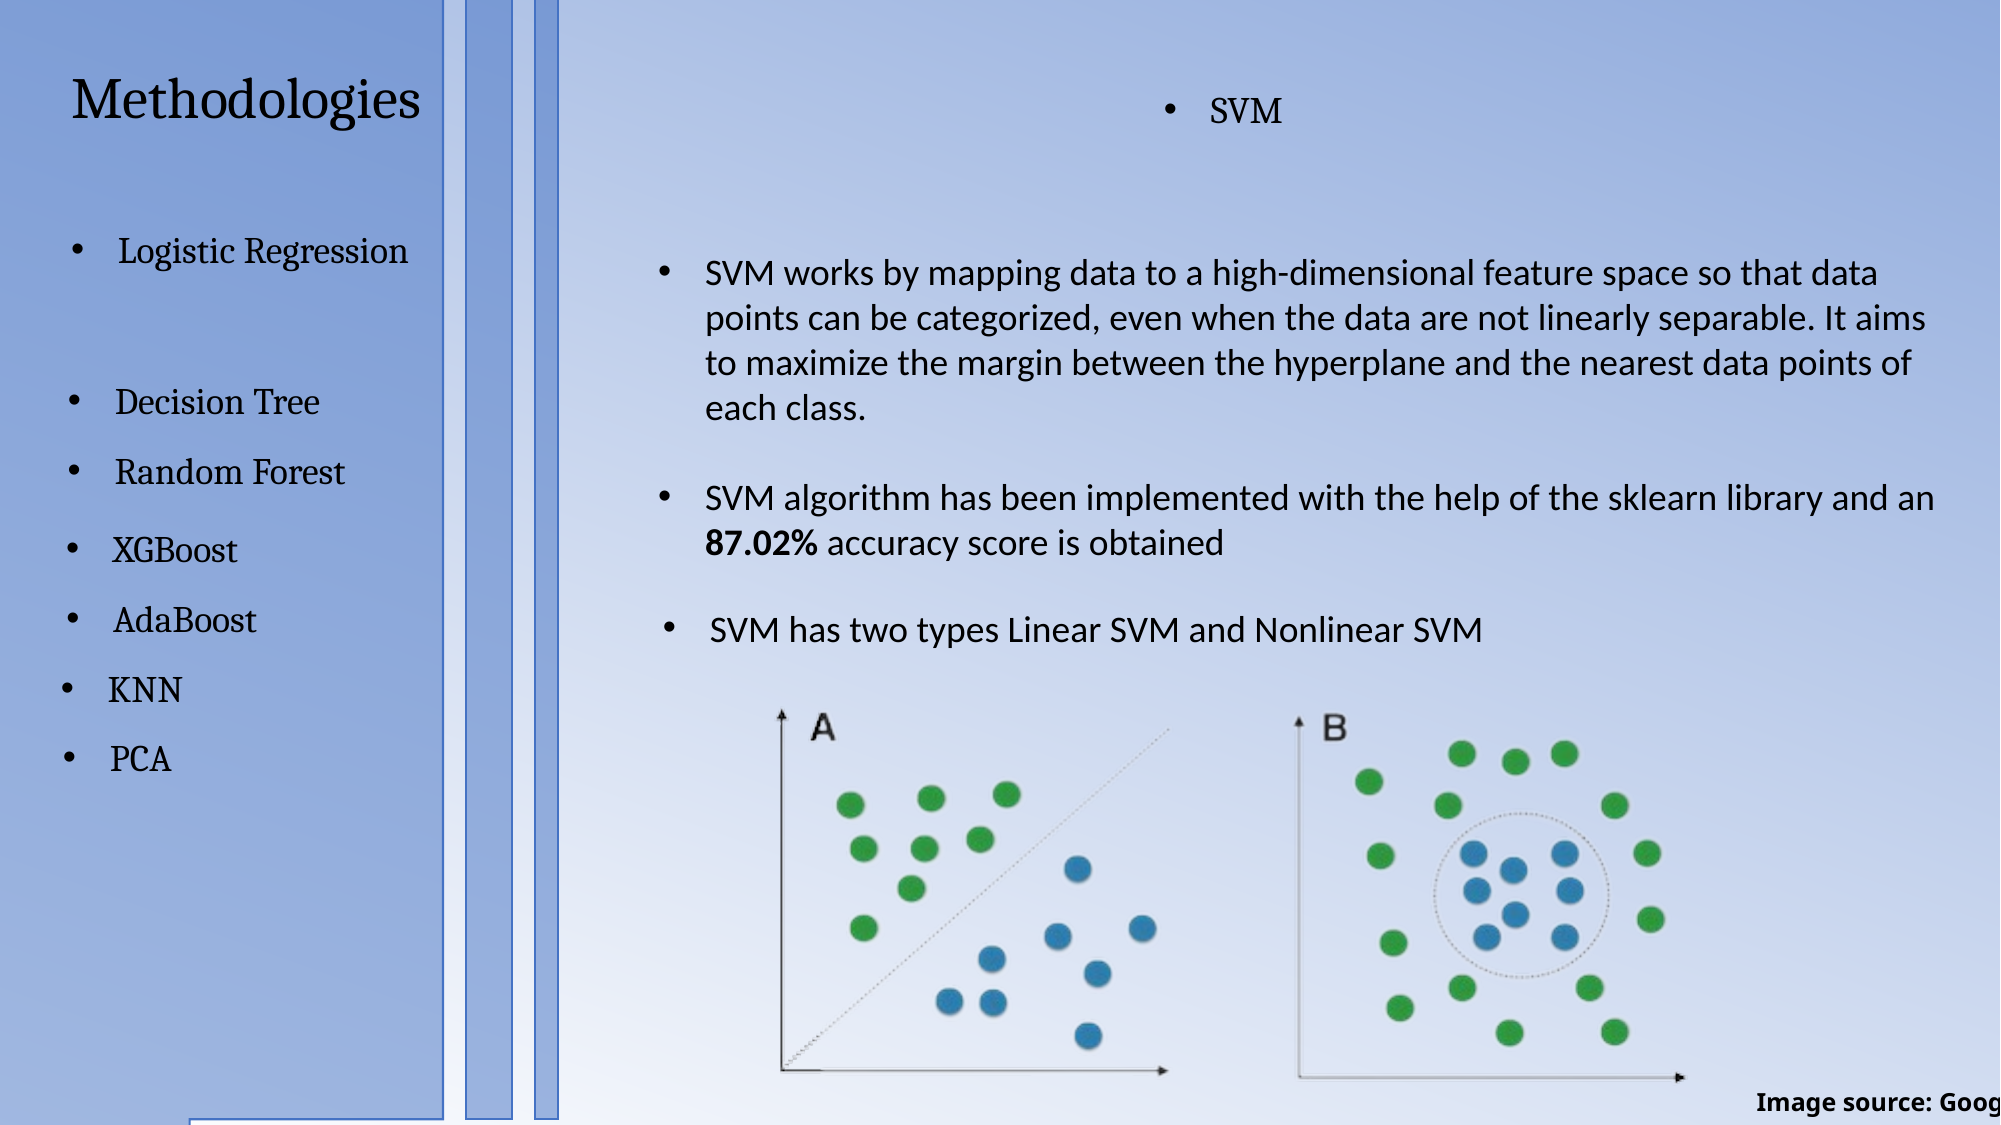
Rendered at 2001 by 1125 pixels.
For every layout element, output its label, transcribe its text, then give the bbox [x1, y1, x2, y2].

text_box PCA [48, 726, 187, 787]
text_box Image source: Google [1741, 1079, 2000, 1125]
text_box SVM has two types Linear SVM and Nonlinear SVM [648, 597, 723, 657]
text_box Random Forest [52, 439, 361, 500]
text_box Logistic Regression [56, 218, 425, 279]
text_box [0, 0, 445, 1125]
text_box SVM [1149, 78, 1299, 139]
text_box KNN [46, 657, 199, 718]
text_box [534, 0, 559, 1120]
text_box Methodologies [56, 53, 437, 138]
text_box AdaBoost [51, 587, 273, 648]
text_box SVM works by mapping data to a high-dimensional feature space so that data points can be categorized, even when the data are not linearly separable. It aims to maximize the margin between the hyperplane and the nearest data points of each class. SVM algorithm has been implemented with the help of the sklearn library and an 87.02% accuracy score is obtained [643, 240, 1955, 616]
picture [723, 587, 1724, 1090]
text_box XGBoost [51, 517, 254, 578]
text_box Decision Tree [53, 369, 336, 430]
text_box [465, 0, 513, 1120]
